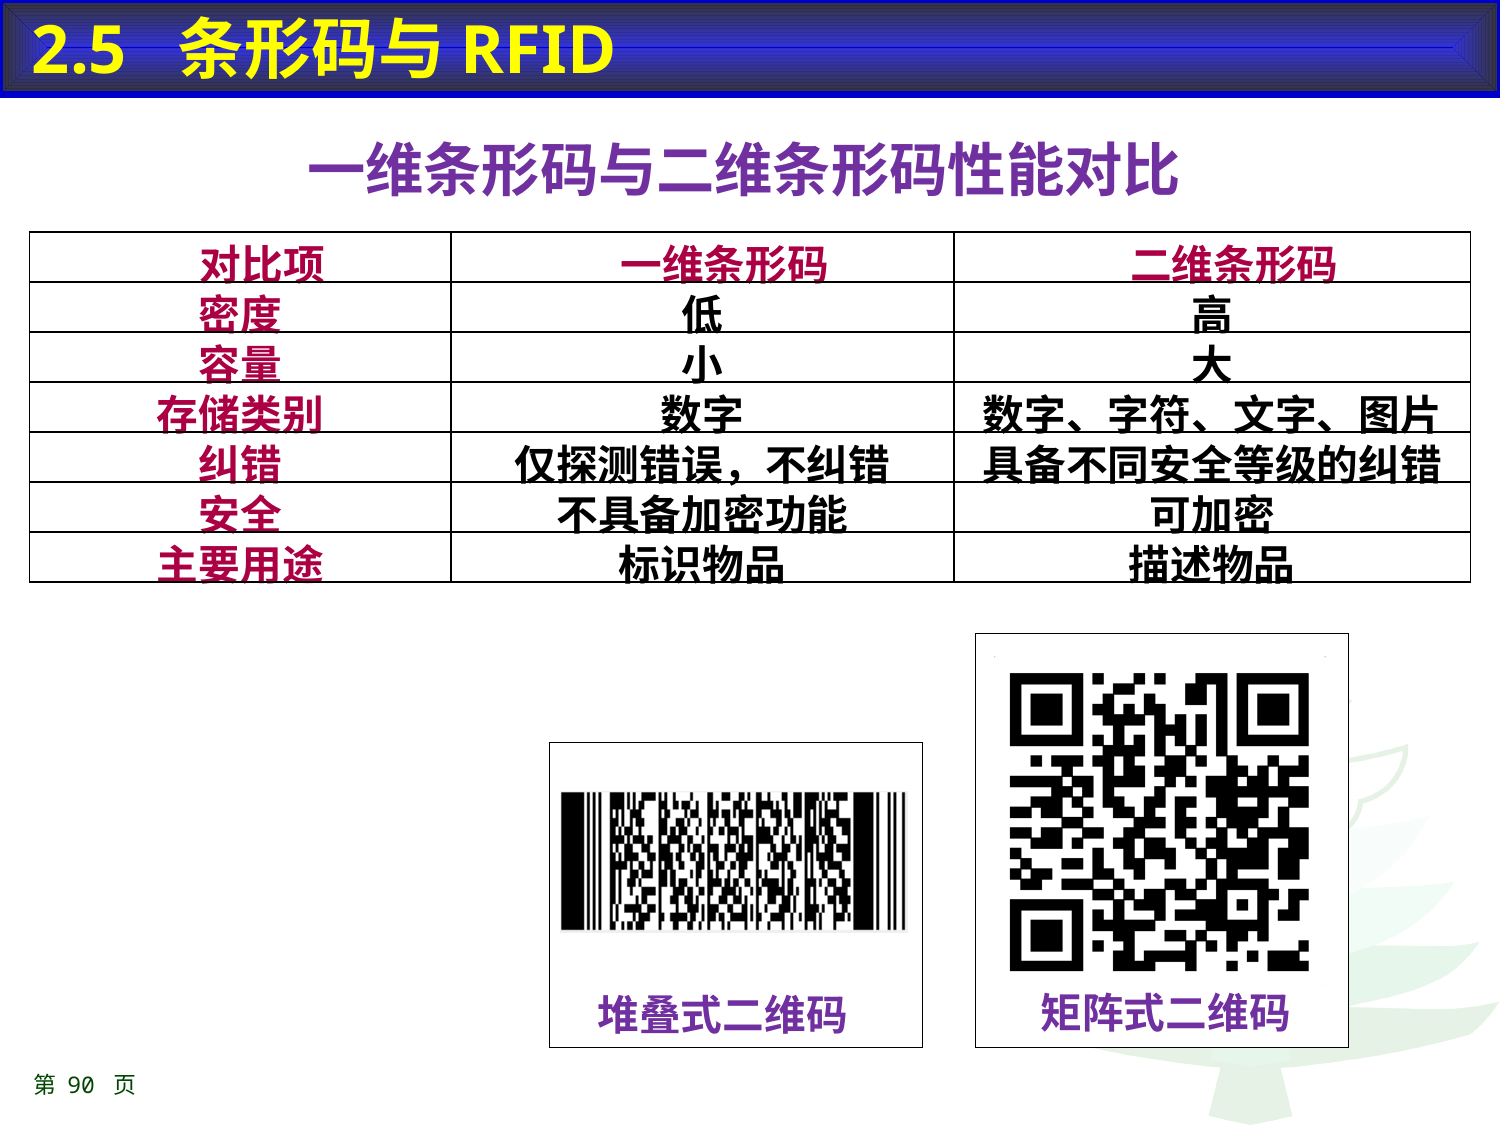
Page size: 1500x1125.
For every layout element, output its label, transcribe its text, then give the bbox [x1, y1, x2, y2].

table_cell 仅探测错误，不纠错 [452, 433, 953, 481]
table_header 对比项 [30, 233, 450, 281]
table_cell 数字、字符、文字、图片 [955, 383, 1470, 431]
text_box 2.5 条形码与RFID [0, 0, 1500, 95]
text_box 堆叠式二维码 [582, 981, 863, 1047]
table_cell 纠错 [30, 433, 450, 481]
table_cell 不具备加密功能 [452, 483, 953, 531]
table_cell 标识物品 [452, 533, 953, 581]
table_cell 大 [955, 333, 1470, 381]
table_cell 主要用途 [30, 533, 450, 581]
table_cell 数字 [452, 383, 953, 431]
text_box 矩阵式二维码 [1025, 994, 1306, 1045]
table_cell 容量 [30, 333, 450, 381]
table_cell 小 [452, 333, 953, 381]
text_box [549, 742, 923, 1048]
table_cell 存储类别 [30, 383, 450, 431]
table_cell 可加密 [955, 483, 1470, 531]
table_header 二维条形码 [955, 233, 1470, 281]
table_cell 高 [955, 283, 1470, 331]
table_cell 安全 [30, 483, 450, 531]
picture [559, 791, 908, 933]
picture [994, 656, 1326, 987]
table_cell 低 [452, 283, 953, 331]
table_cell 具备不同安全等级的纠错 [955, 433, 1470, 481]
table_header 一维条形码 [452, 233, 953, 281]
text_box 图2-4 二维码示意图 [975, 633, 1349, 1048]
text_box 一维条形码与二维条形码性能对比 [242, 125, 1247, 211]
table_cell 描述物品 [955, 533, 1470, 581]
table_cell 密度 [30, 283, 450, 331]
